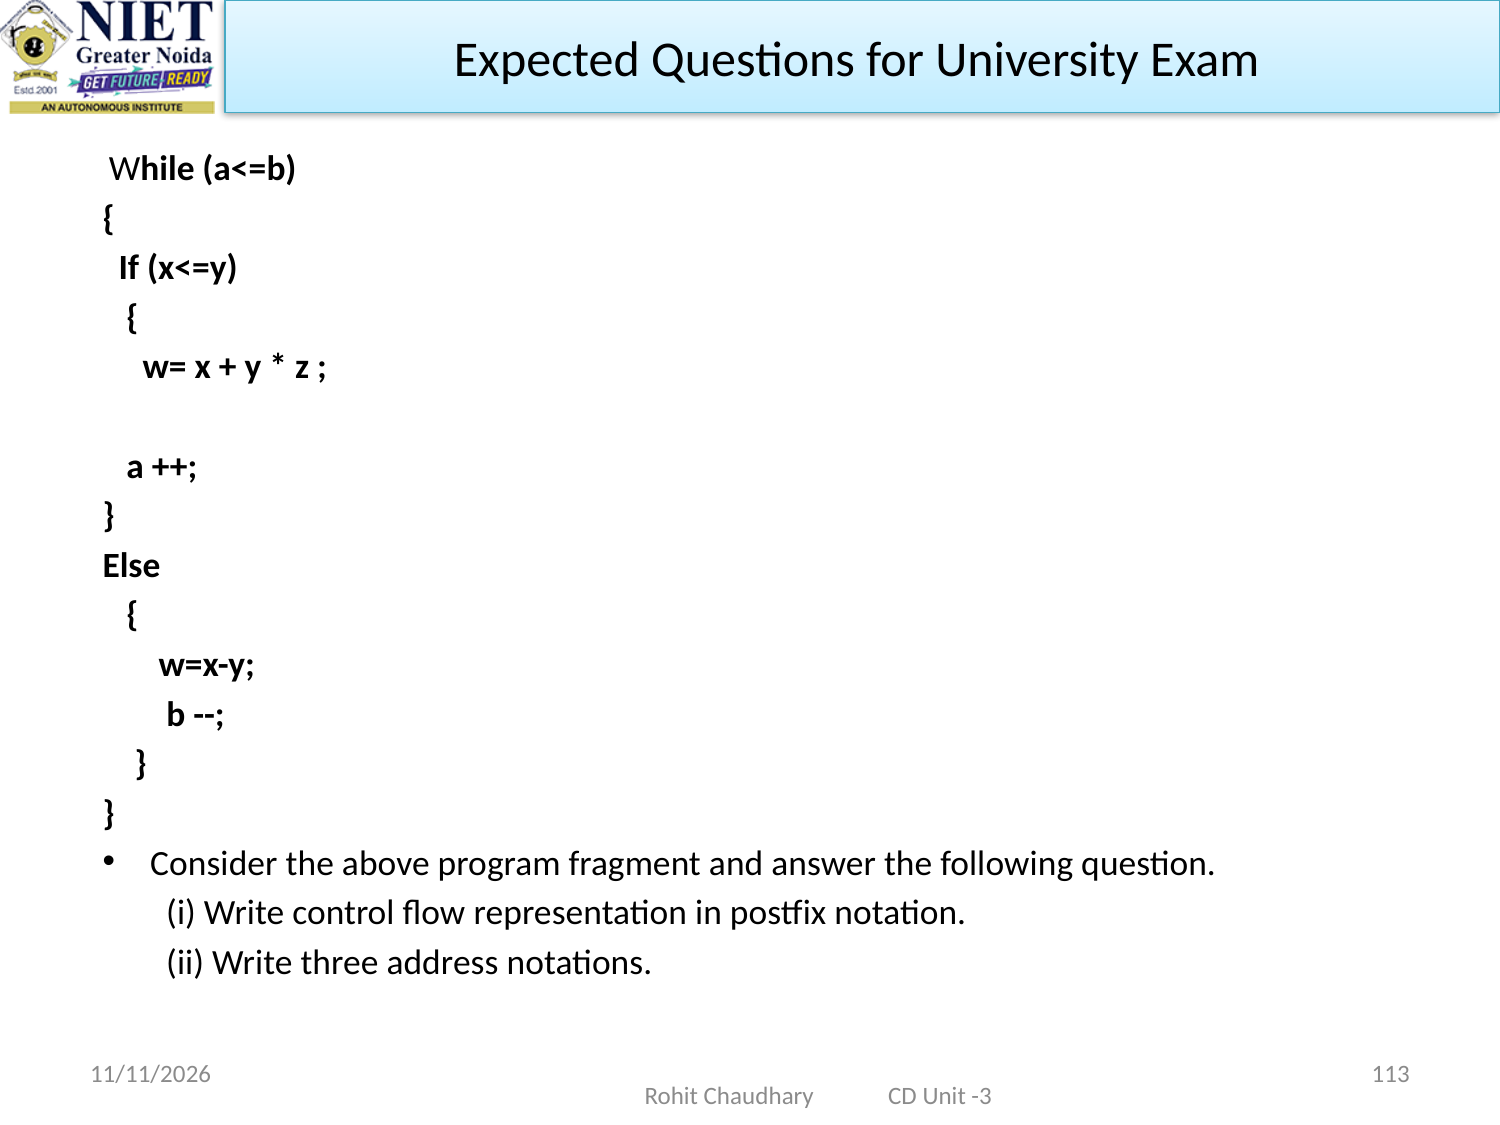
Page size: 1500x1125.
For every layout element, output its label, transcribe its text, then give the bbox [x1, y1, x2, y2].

footer Rohit Chaudhary CD Unit -3 [362, 1065, 1275, 1125]
text_box Expected Questions for University Exam [224, 0, 1500, 113]
picture [0, 0, 215, 114]
list While (a<=b) { If (x<=y) { w= x + y * z ; a ++; } Else { w=x-y; b --; } } Consider the above program fragment and answer the following question. (i) Write control flow representation in postfix notation. (ii) Write three address notations. [87, 137, 1438, 1050]
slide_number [75, 1042, 425, 1103]
slide_number 113 [1074, 1042, 1425, 1103]
